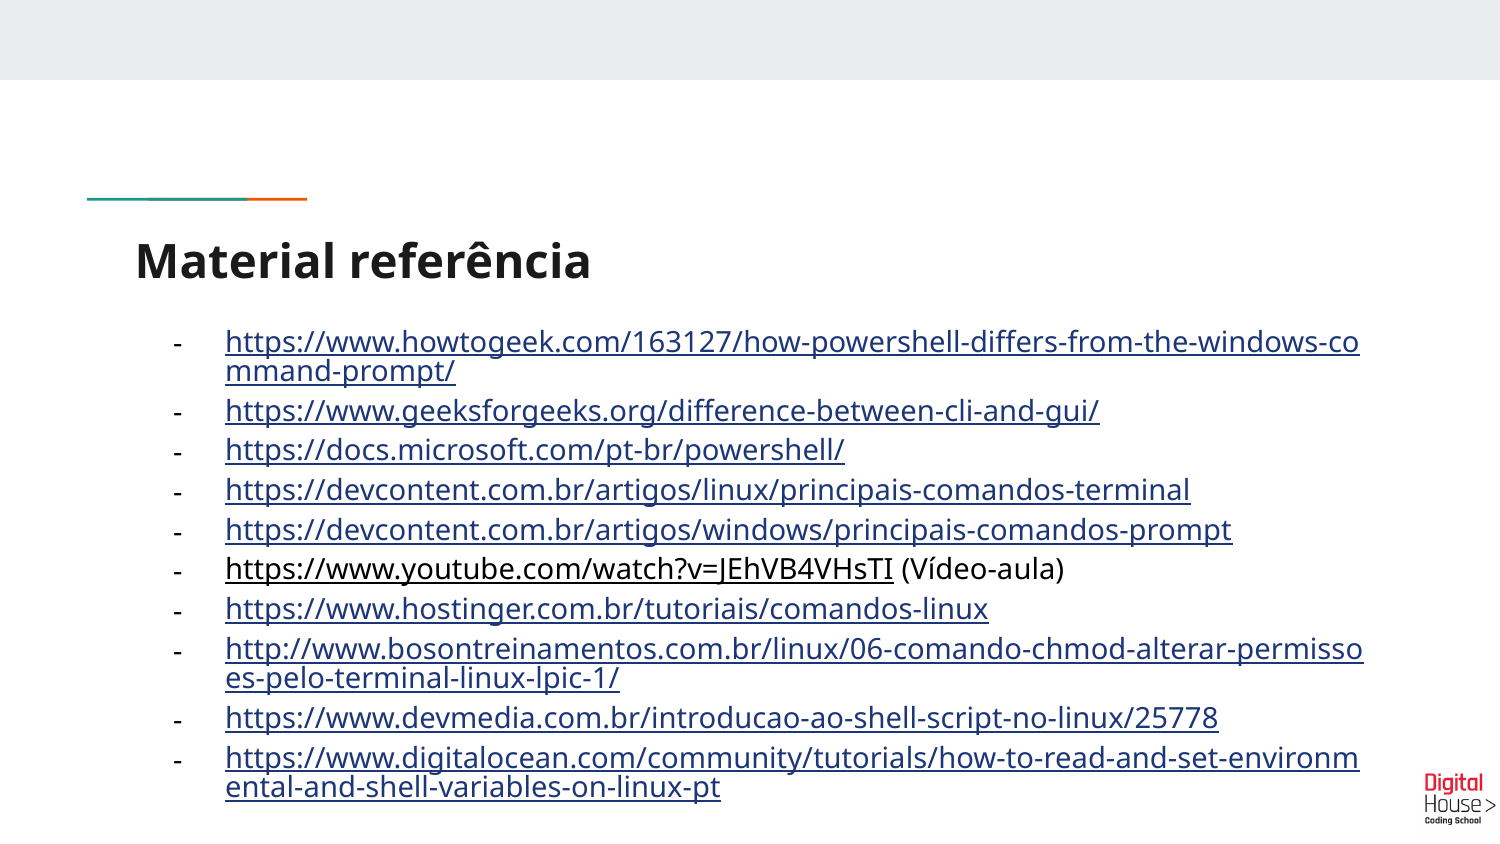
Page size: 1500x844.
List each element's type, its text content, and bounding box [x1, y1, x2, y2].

text_box https://www.howtogeek.com/163127/how-powershell-differs-from-the-windows-command-prompt/ https://www.geeksforgeeks.org/difference-between-cli-and-gui/ https://docs.microsoft.com/pt-br/powershell/ https://devcontent.com.br/artigos/linux/principais-comandos-terminal https://devcontent.com.br/artigos/windows/principais-comandos-prompt https://www.youtube.com/watch?v=JEhVB4VHsTI (Vídeo-aula) https://www.hostinger.com.br/tutoriais/comandos-linux http://www.bosontreinamentos.com.br/linux/06-comando-chmod-alterar-permissoes-pelo-terminal-linux-lpic-1/ https://www.devmedia.com.br/introducao-ao-shell-script-no-linux/25778 https://www.digitalocean.com/community/tutorials/how-to-read-and-set-environmental-and-shell-variables-on-linux-pt [135, 307, 1381, 736]
title Material referência [119, 216, 1381, 305]
picture [1419, 763, 1500, 844]
